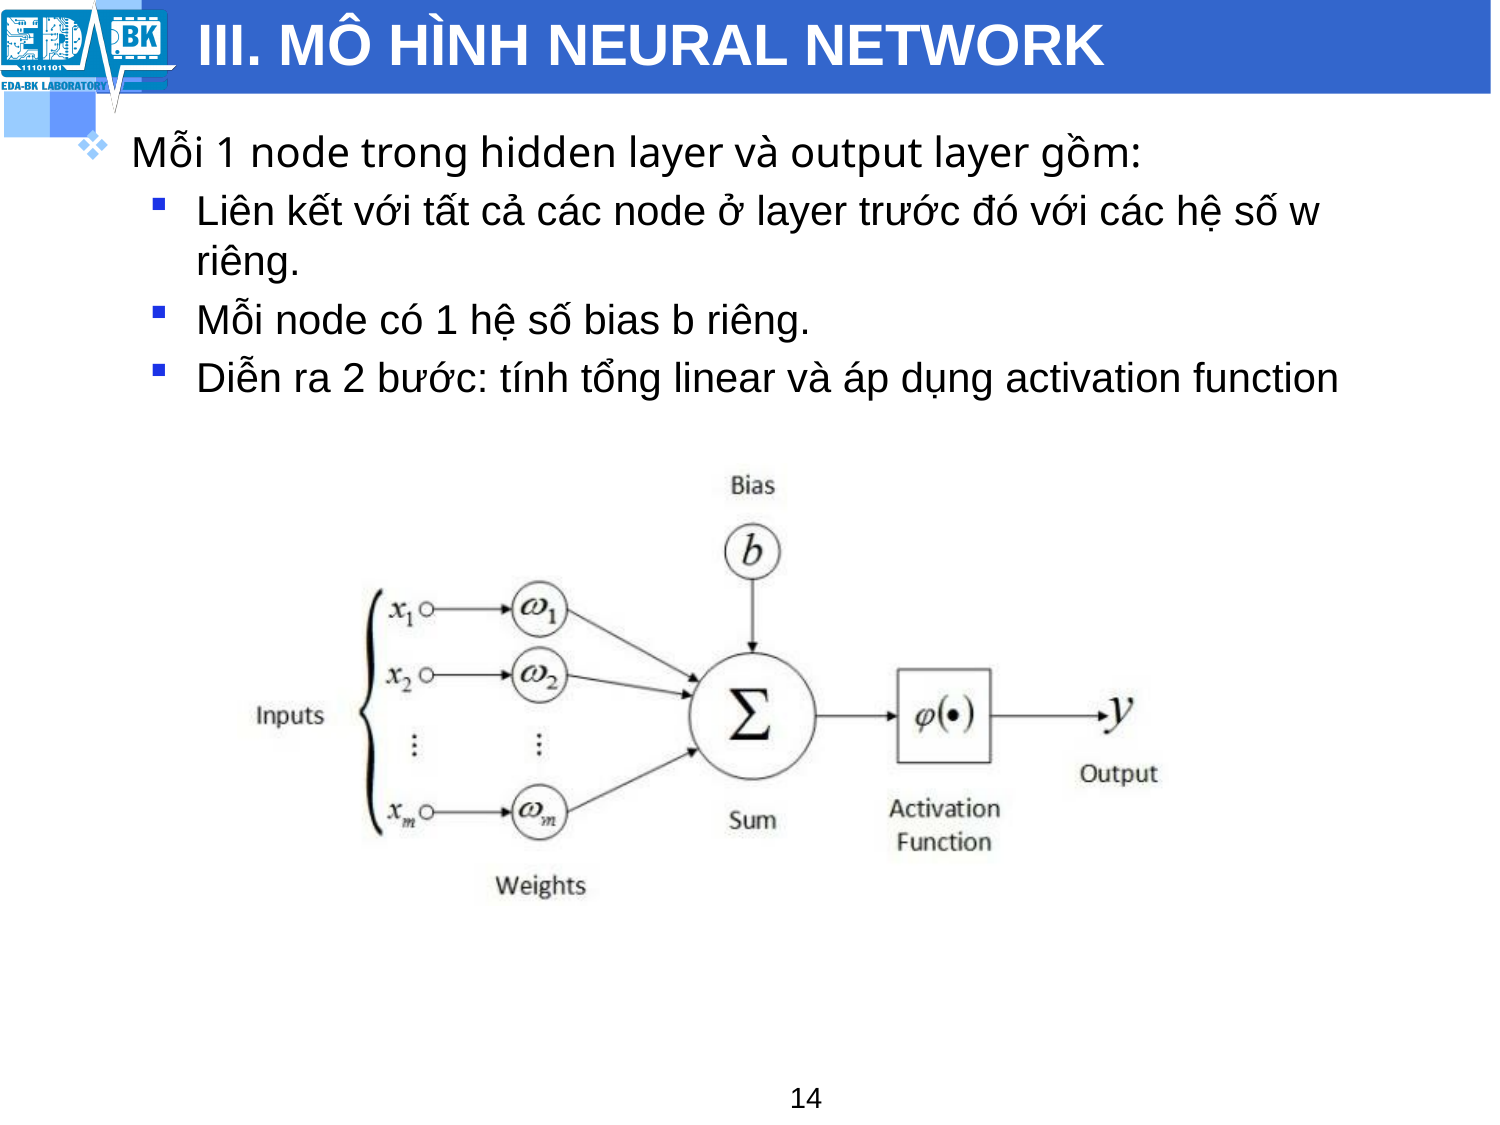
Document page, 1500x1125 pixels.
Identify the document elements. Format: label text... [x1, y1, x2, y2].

picture [0, 0, 177, 120]
picture [237, 463, 1170, 907]
title III. MÔ HÌNH NEURAL NETWORK [182, 10, 1396, 74]
list Mỗi 1 node trong hidden layer và output layer gồm: Liên kết với tất cả các node ở layer trước đó với các hệ số w riêng. Mỗi node có 1 hệ số bias b riêng. Diễn ra 2 bước: tính tổng linear và áp dụng activation function [59, 118, 1410, 980]
slide_number 14 [487, 1072, 838, 1125]
